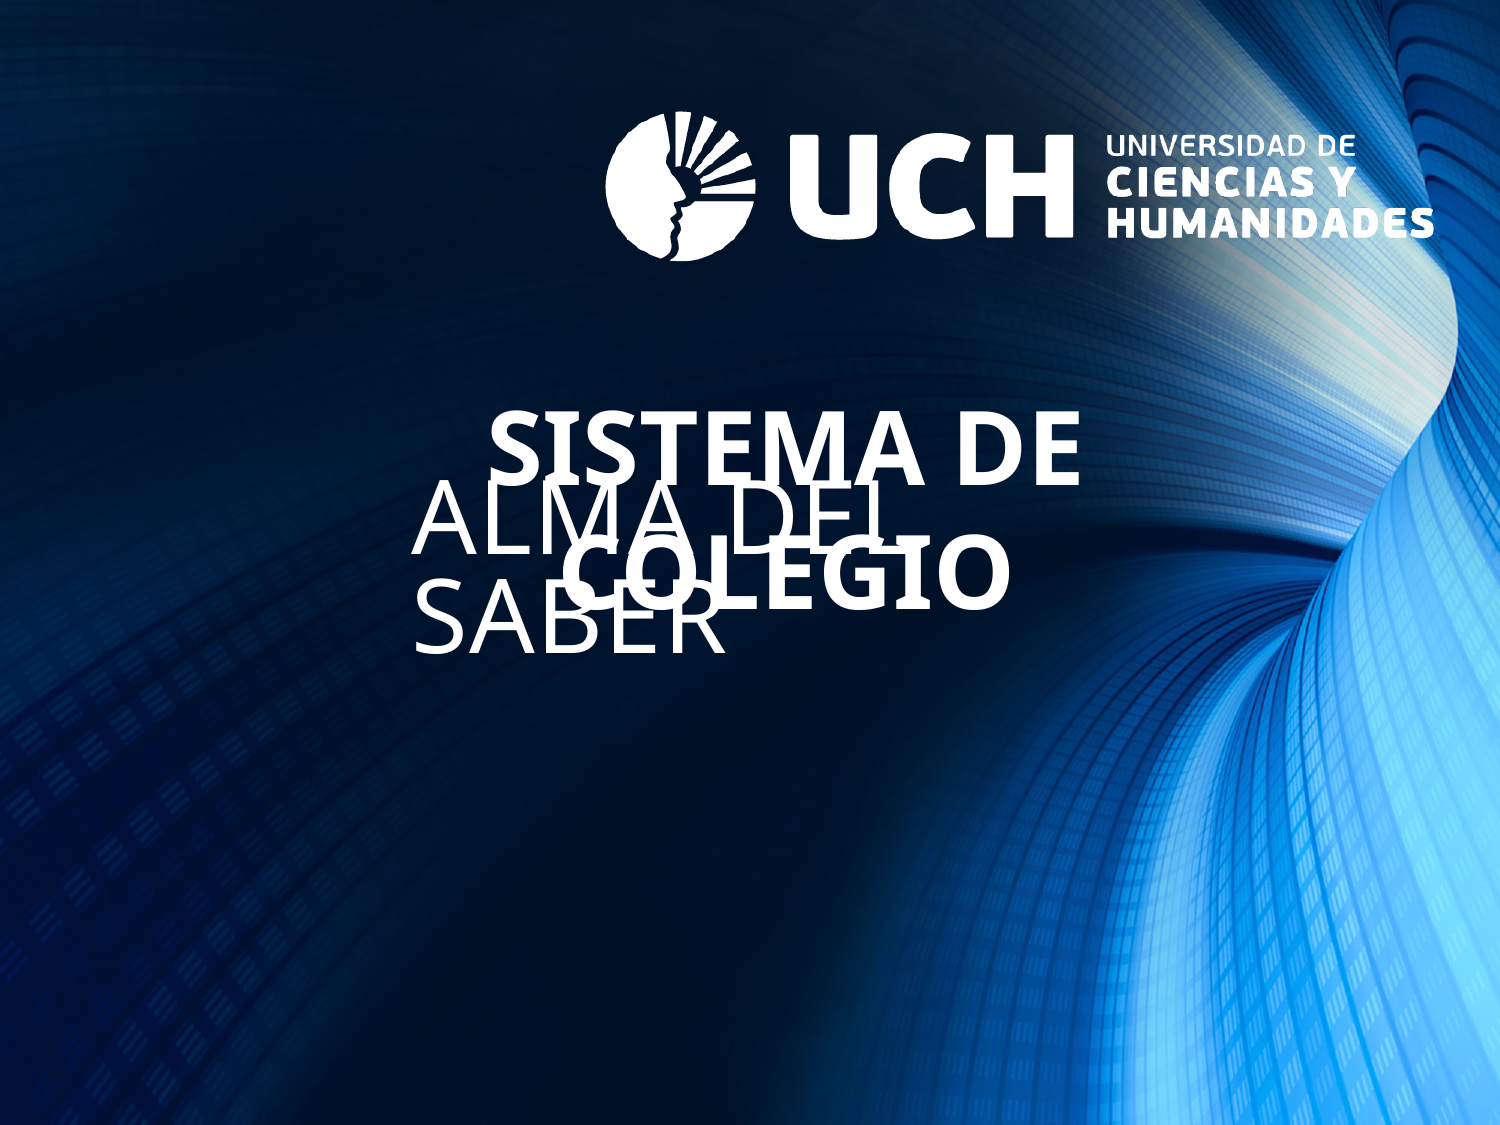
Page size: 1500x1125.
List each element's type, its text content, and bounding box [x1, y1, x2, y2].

picture [0, 0, 1500, 1125]
text_box SISTEMA DE COLEGIO [319, 375, 1253, 638]
title ALMA DEL SABER [396, 638, 1176, 681]
